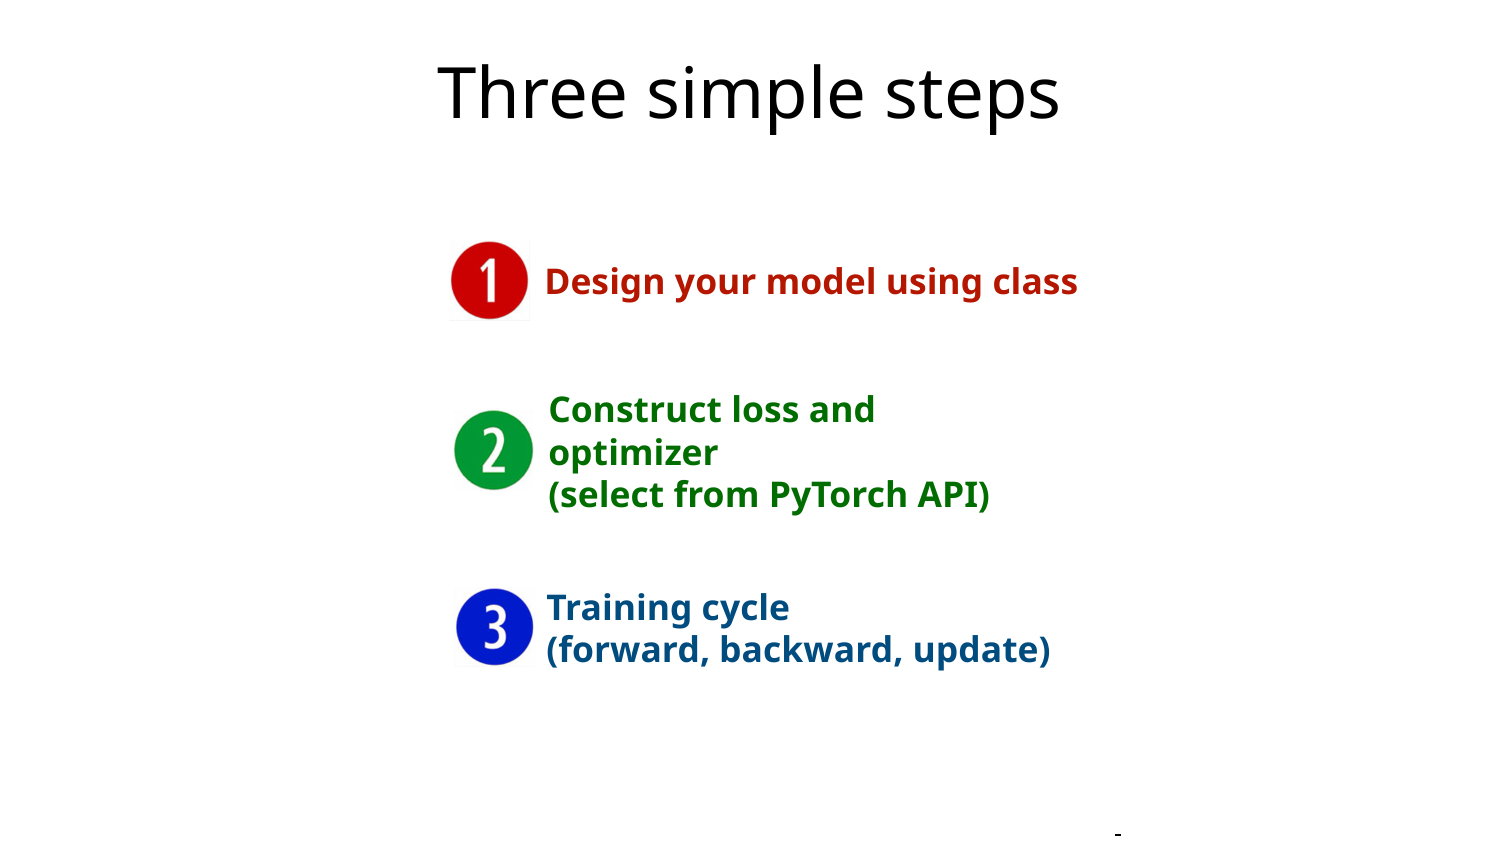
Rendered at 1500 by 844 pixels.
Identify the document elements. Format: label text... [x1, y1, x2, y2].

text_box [453, 404, 1047, 498]
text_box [454, 580, 1201, 674]
title Three simple steps [173, 11, 1327, 170]
text_box [1109, 804, 1133, 844]
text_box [449, 240, 1126, 321]
